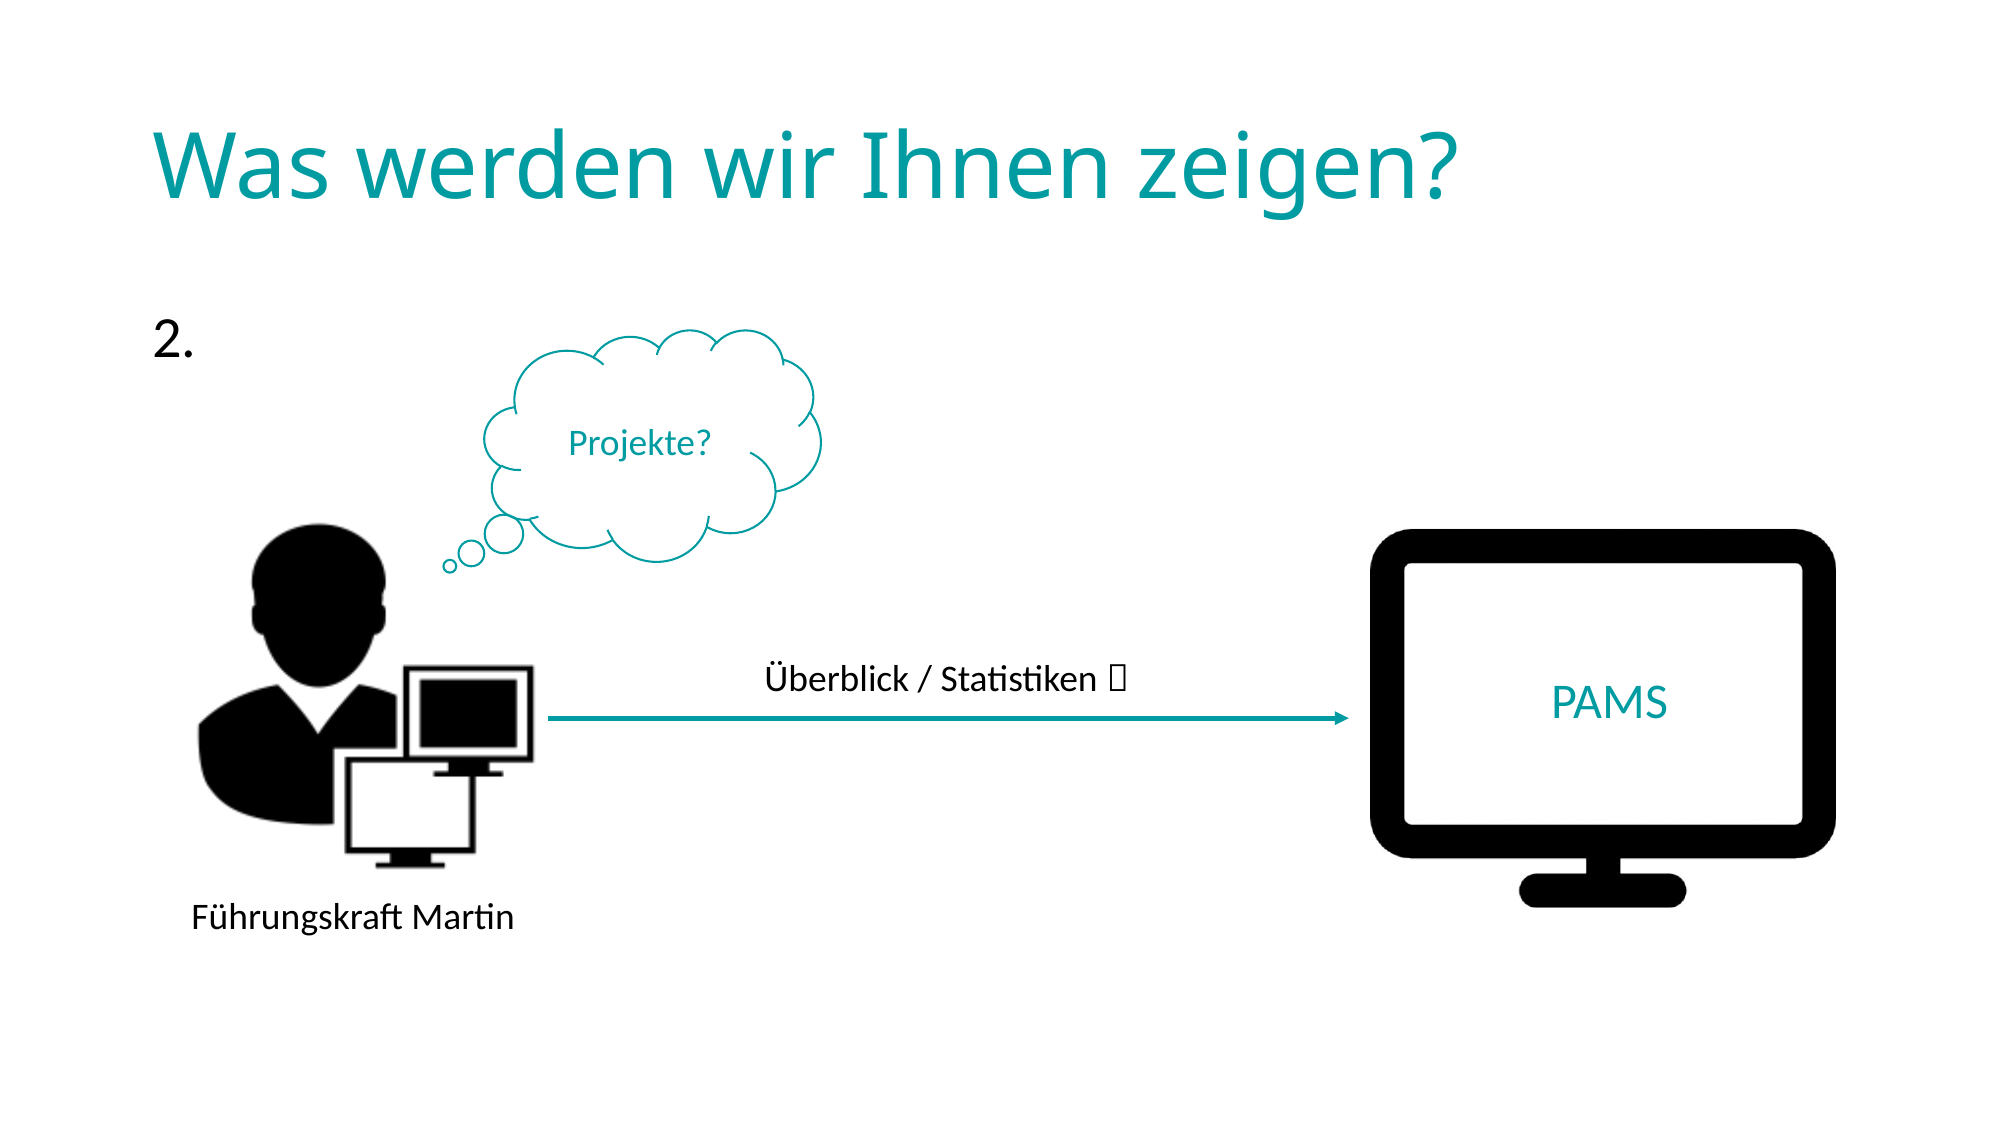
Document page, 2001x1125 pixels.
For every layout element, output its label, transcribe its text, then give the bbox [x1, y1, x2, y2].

picture [1370, 485, 1836, 951]
title Was werden wir Ihnen zeigen? [137, 59, 1863, 278]
text_box Führungskraft Martin [176, 893, 548, 944]
picture [170, 500, 563, 893]
list 2. [137, 299, 1863, 1014]
text_box Überblick / Statistiken  [749, 646, 1184, 707]
text_box Projekte? [483, 329, 822, 563]
